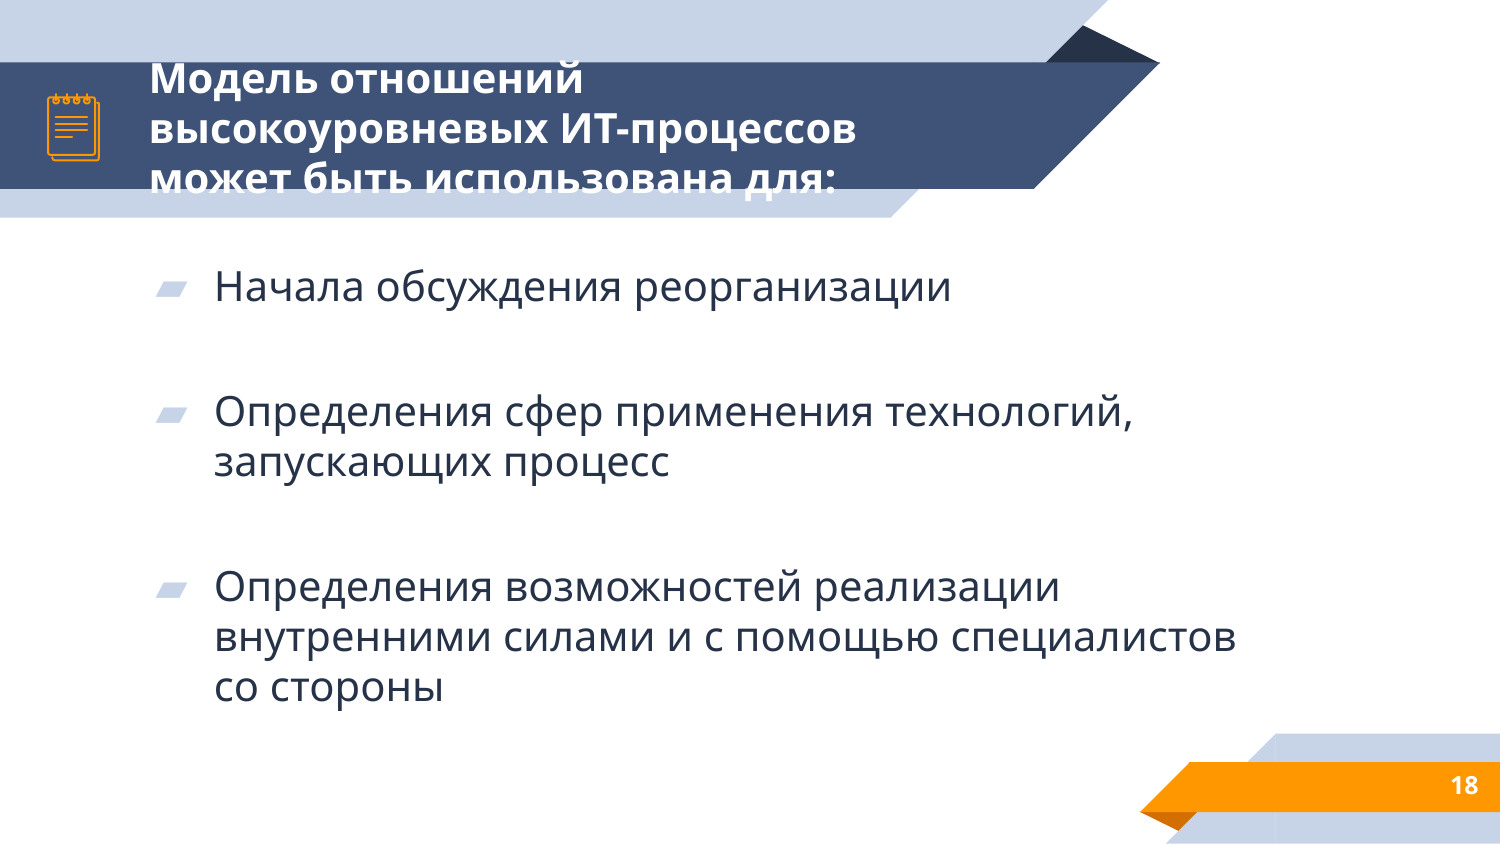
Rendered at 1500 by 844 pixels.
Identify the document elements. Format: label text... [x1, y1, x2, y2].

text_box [47, 93, 100, 161]
title Модель отношений высокоуровневых ИТ-процессов может быть использована для: [133, 64, 1010, 190]
slide_number 18 [1249, 760, 1494, 813]
list Начала обсуждения реорганизации Определения сфер применения технологий, запускающих процесс Определения возможностей реализации внутренними силами и с помощью специалистов со стороны [123, 244, 1272, 676]
